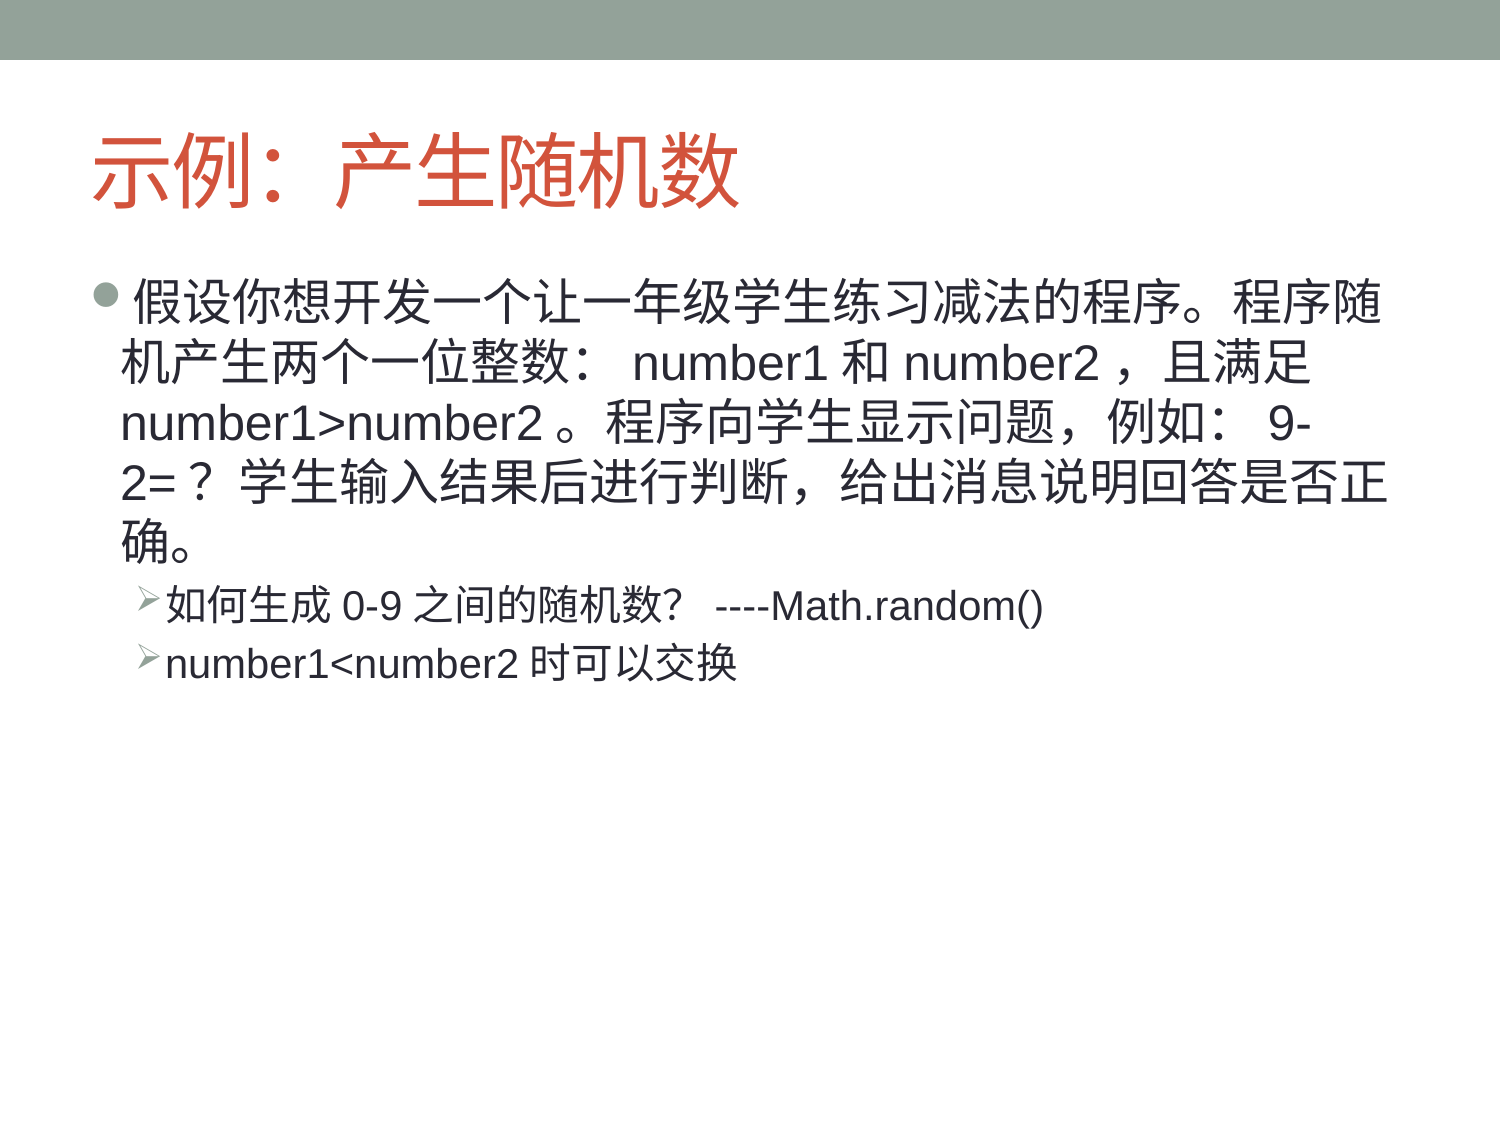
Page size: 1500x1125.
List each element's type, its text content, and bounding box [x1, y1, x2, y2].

list 假设你想开发一个让一年级学生练习减法的程序。程序随机产生两个一位整数：number1和number2，且满足number1>number2。程序向学生显示问题，例如：9-2=？学生输入结果后进行判断，给出消息说明回答是否正确。 如何生成0-9之间的随机数？----Math.random() number1<number2时可以交换 [75, 262, 1425, 1063]
title 示例：产生随机数 [75, 87, 1425, 250]
